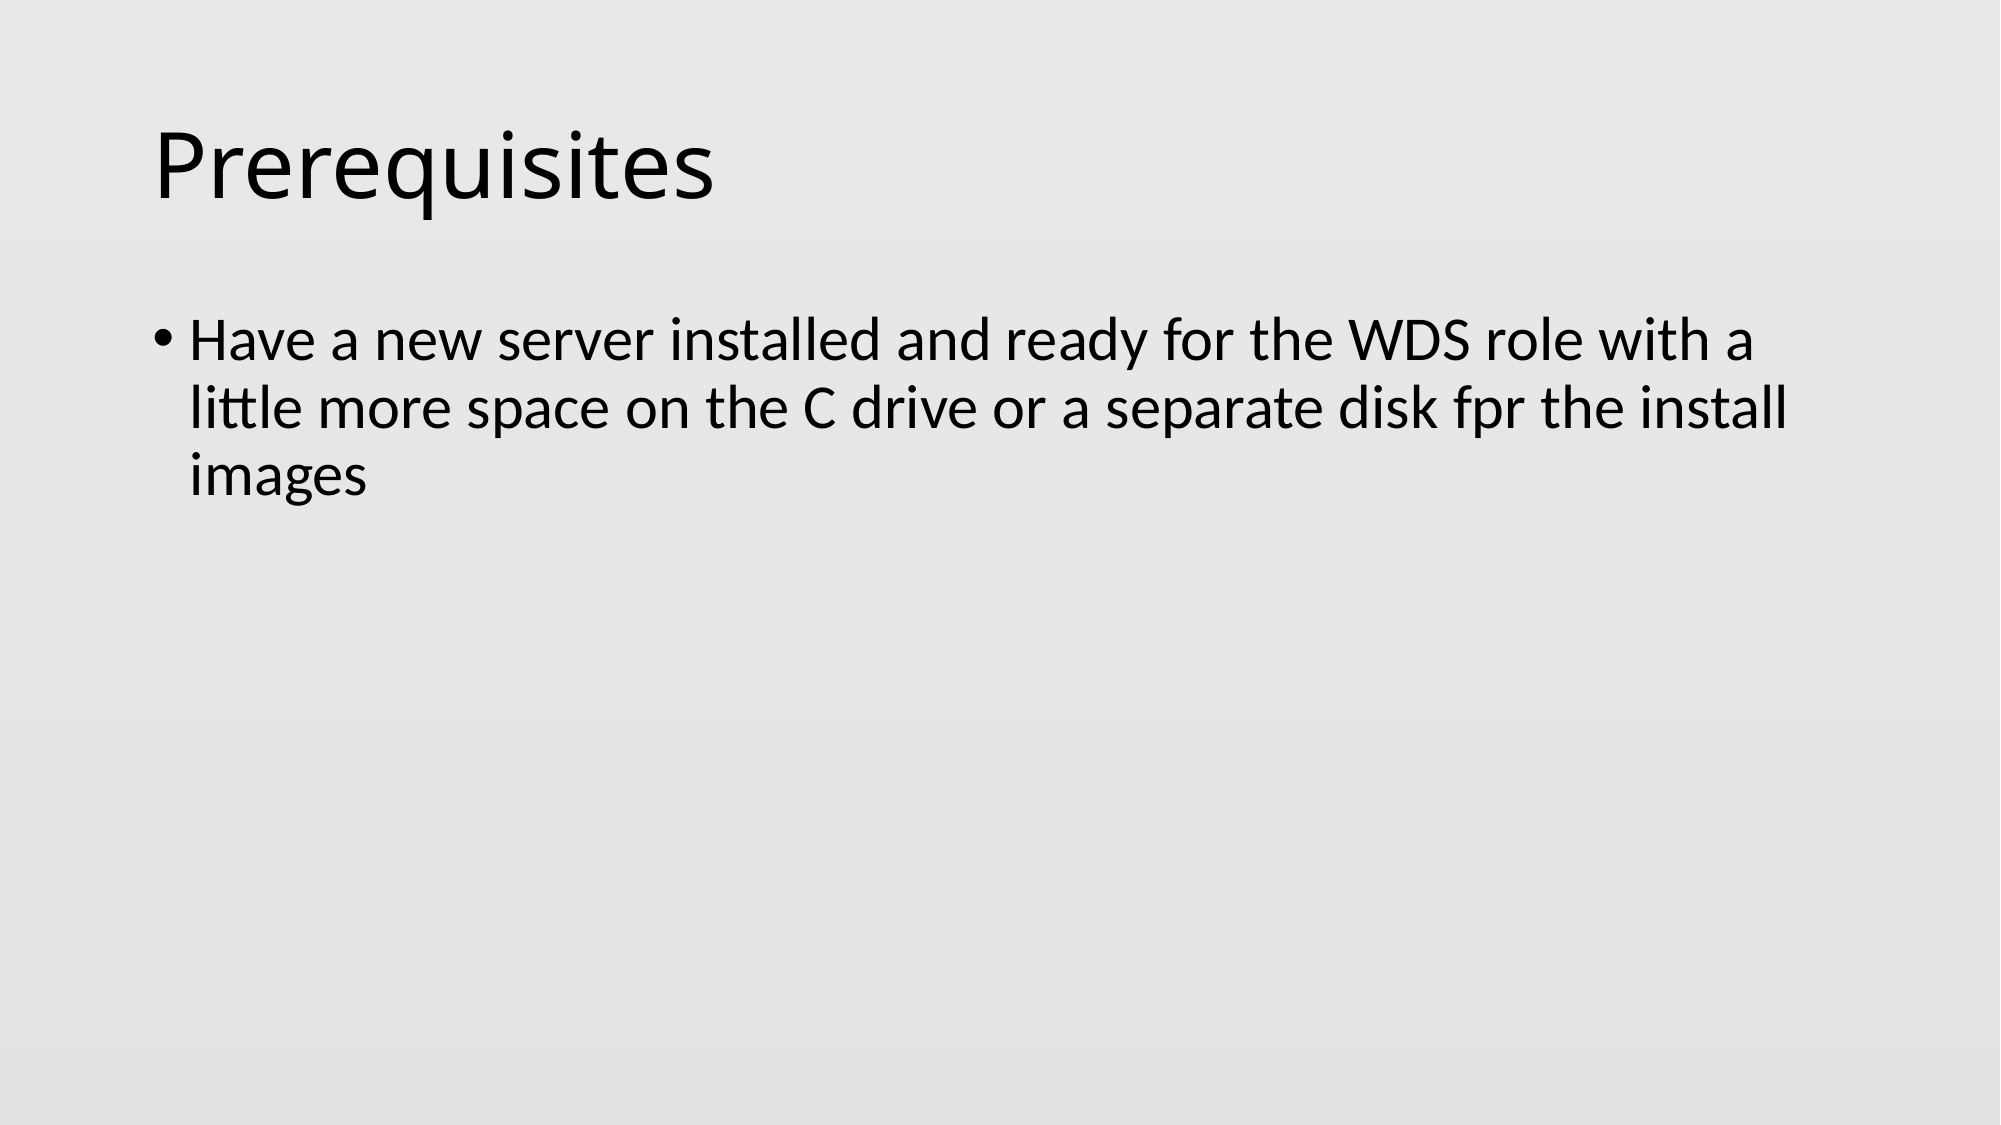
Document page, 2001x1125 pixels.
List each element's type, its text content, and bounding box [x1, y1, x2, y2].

list Have a new server installed and ready for the WDS role with a little more space on the C drive or a separate disk fpr the install images [137, 299, 1863, 1014]
title Prerequisites [137, 59, 1863, 278]
